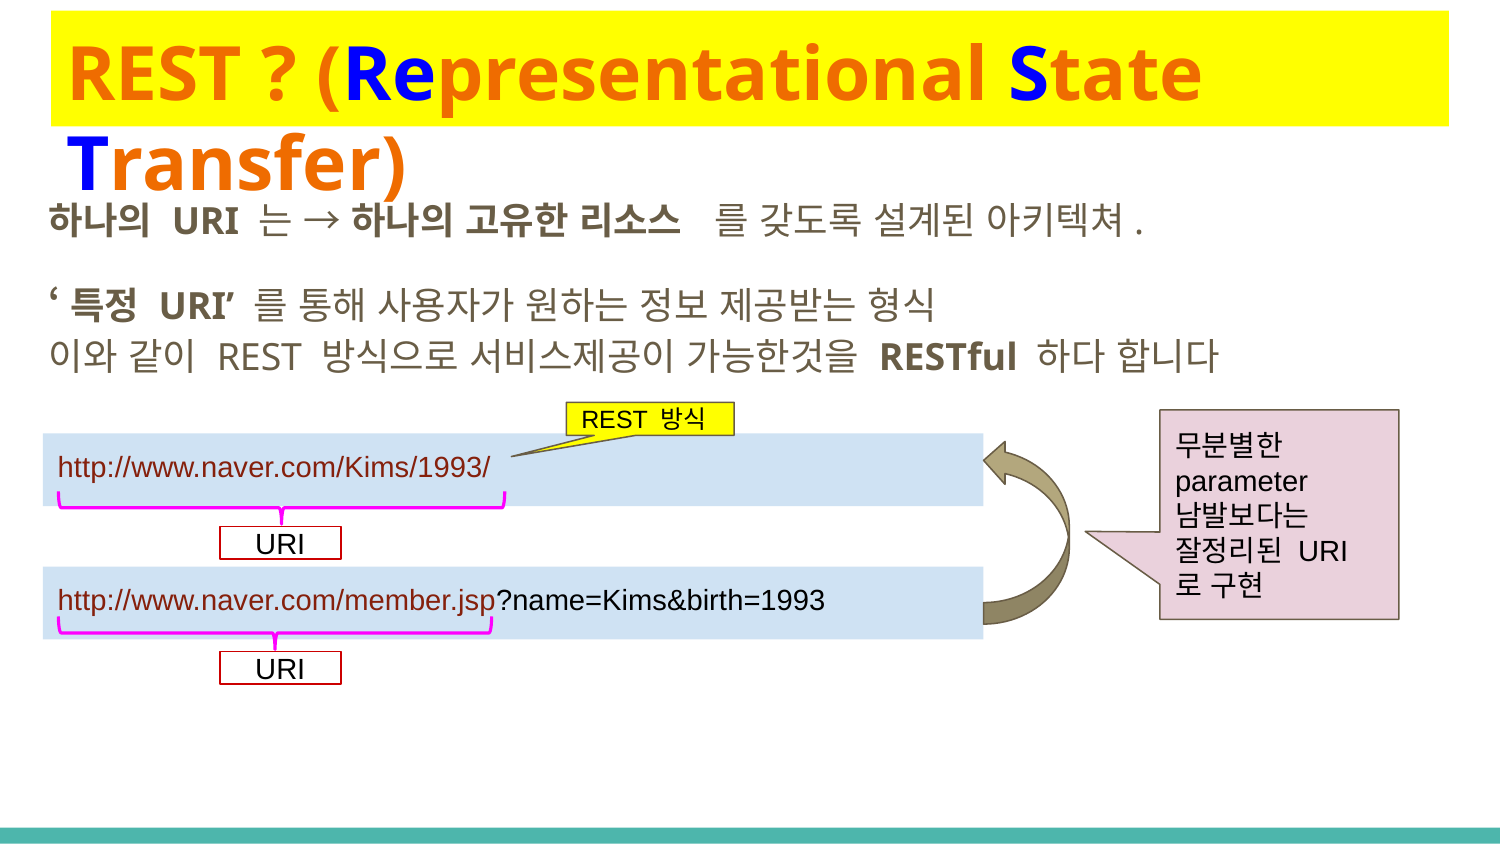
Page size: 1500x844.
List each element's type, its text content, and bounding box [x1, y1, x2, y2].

text_box http://www.naver.com/Kims/1993/ [42, 433, 984, 507]
list 하나의 URI 는 → 하나의 고유한 리소스 를 갖도록 설계된 아키텍쳐. ‘특정 URI’ 를 통해 사용자가 원하는 정보 제공받는 형식 이와 같이 REST 방식으로 서비스제공이 가능한것을 RESTful 하다 합니다 [34, 174, 1432, 402]
text_box [983, 441, 1070, 625]
text_box URI [219, 526, 341, 559]
text_box [58, 491, 505, 525]
text_box http://www.naver.com/member.jsp?name=Kims&birth=1993 [42, 566, 984, 640]
text_box REST 방식 [511, 402, 735, 457]
text_box URI [219, 651, 341, 684]
title REST ? (Representational State Transfer) [51, 10, 1449, 127]
text_box [58, 616, 492, 650]
text_box 무분별한 parameter 남발보다는 잘정리된 URI 로 구현 [1085, 409, 1399, 620]
